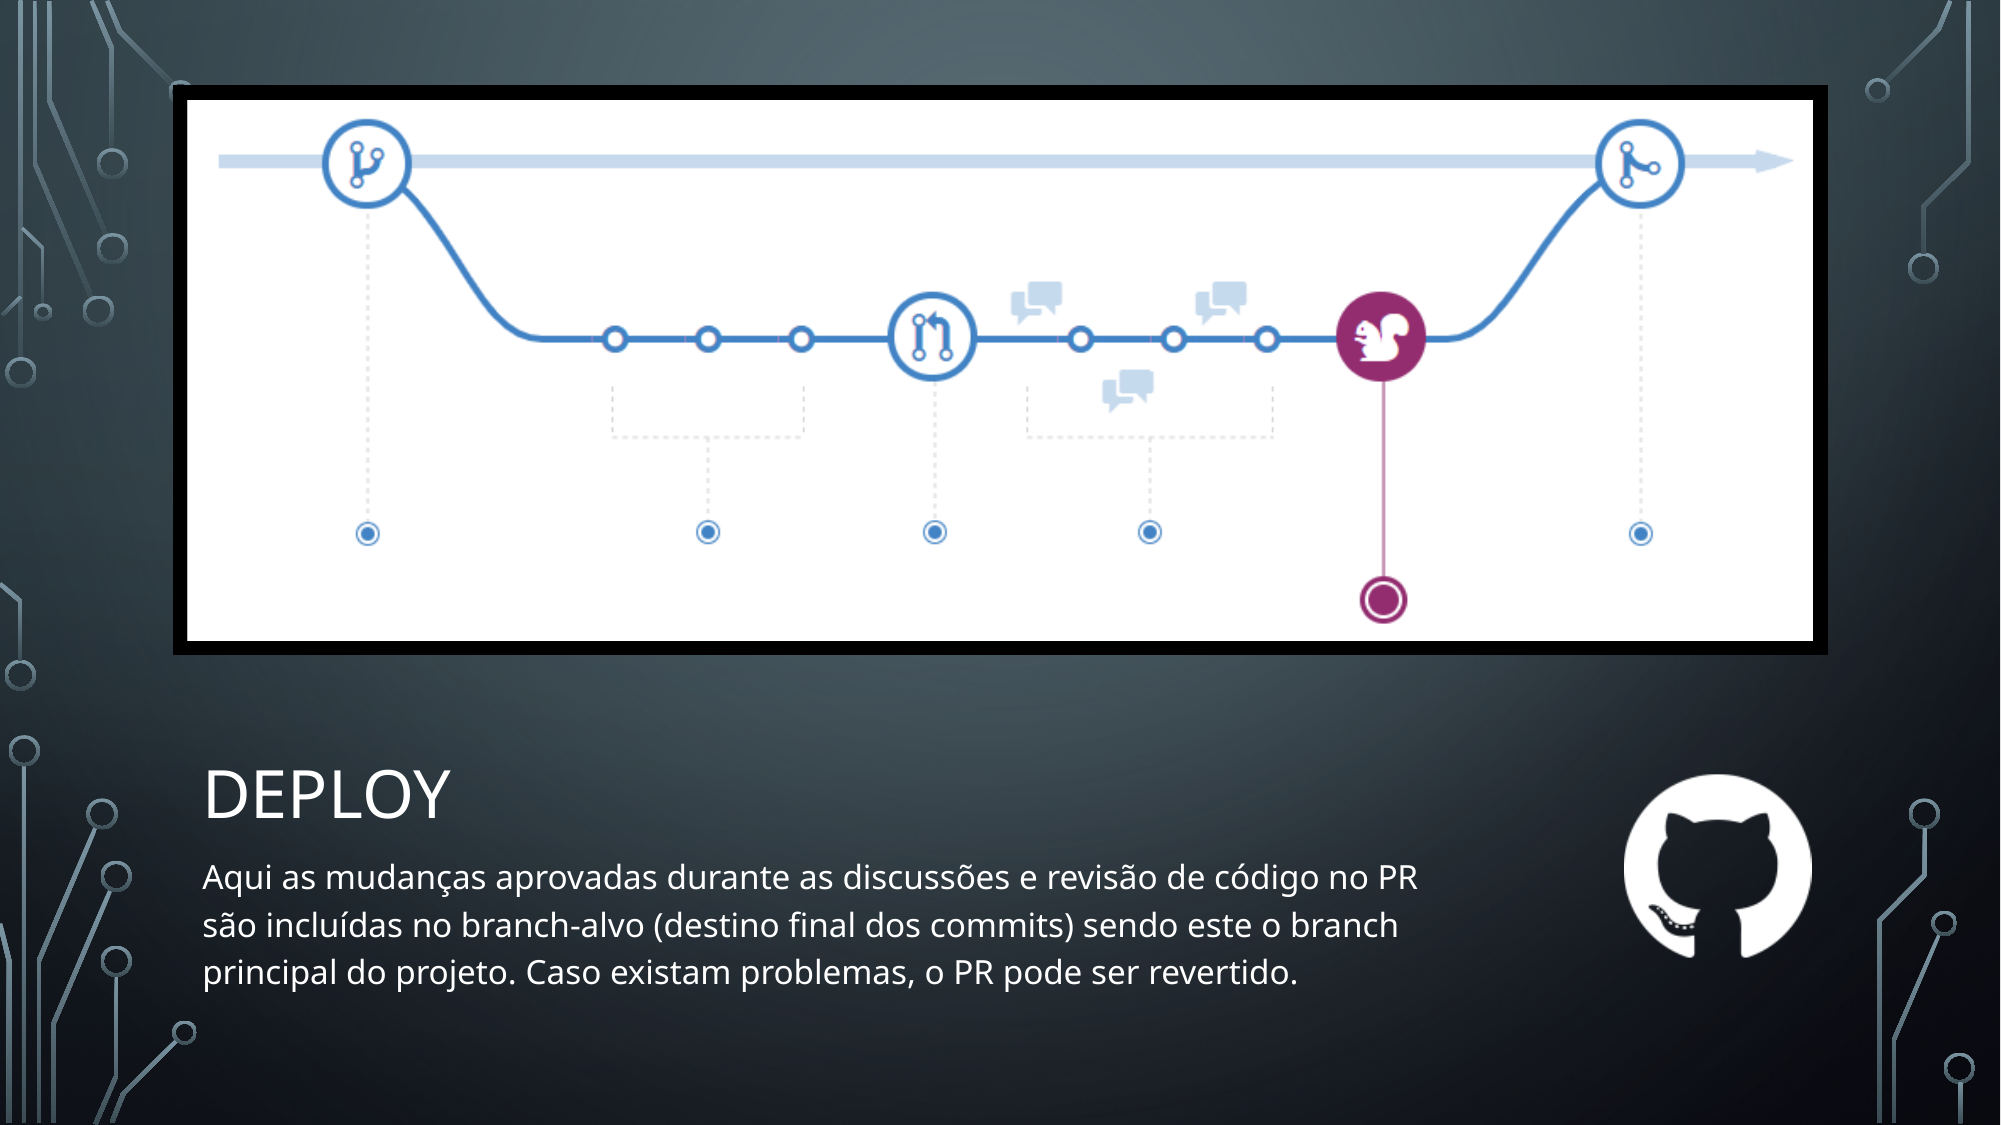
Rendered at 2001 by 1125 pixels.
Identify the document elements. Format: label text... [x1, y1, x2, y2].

picture [186, 99, 1814, 641]
title deploy [187, 706, 1814, 841]
picture [1624, 773, 1813, 962]
list Aqui as mudanças aprovadas durante as discussões e revisão de código no PR são incluídas no branch-alvo (destino final dos commits) sendo este o branch principal do projeto. Caso existam problemas, o PR pode ser revertido. [187, 840, 1499, 1028]
